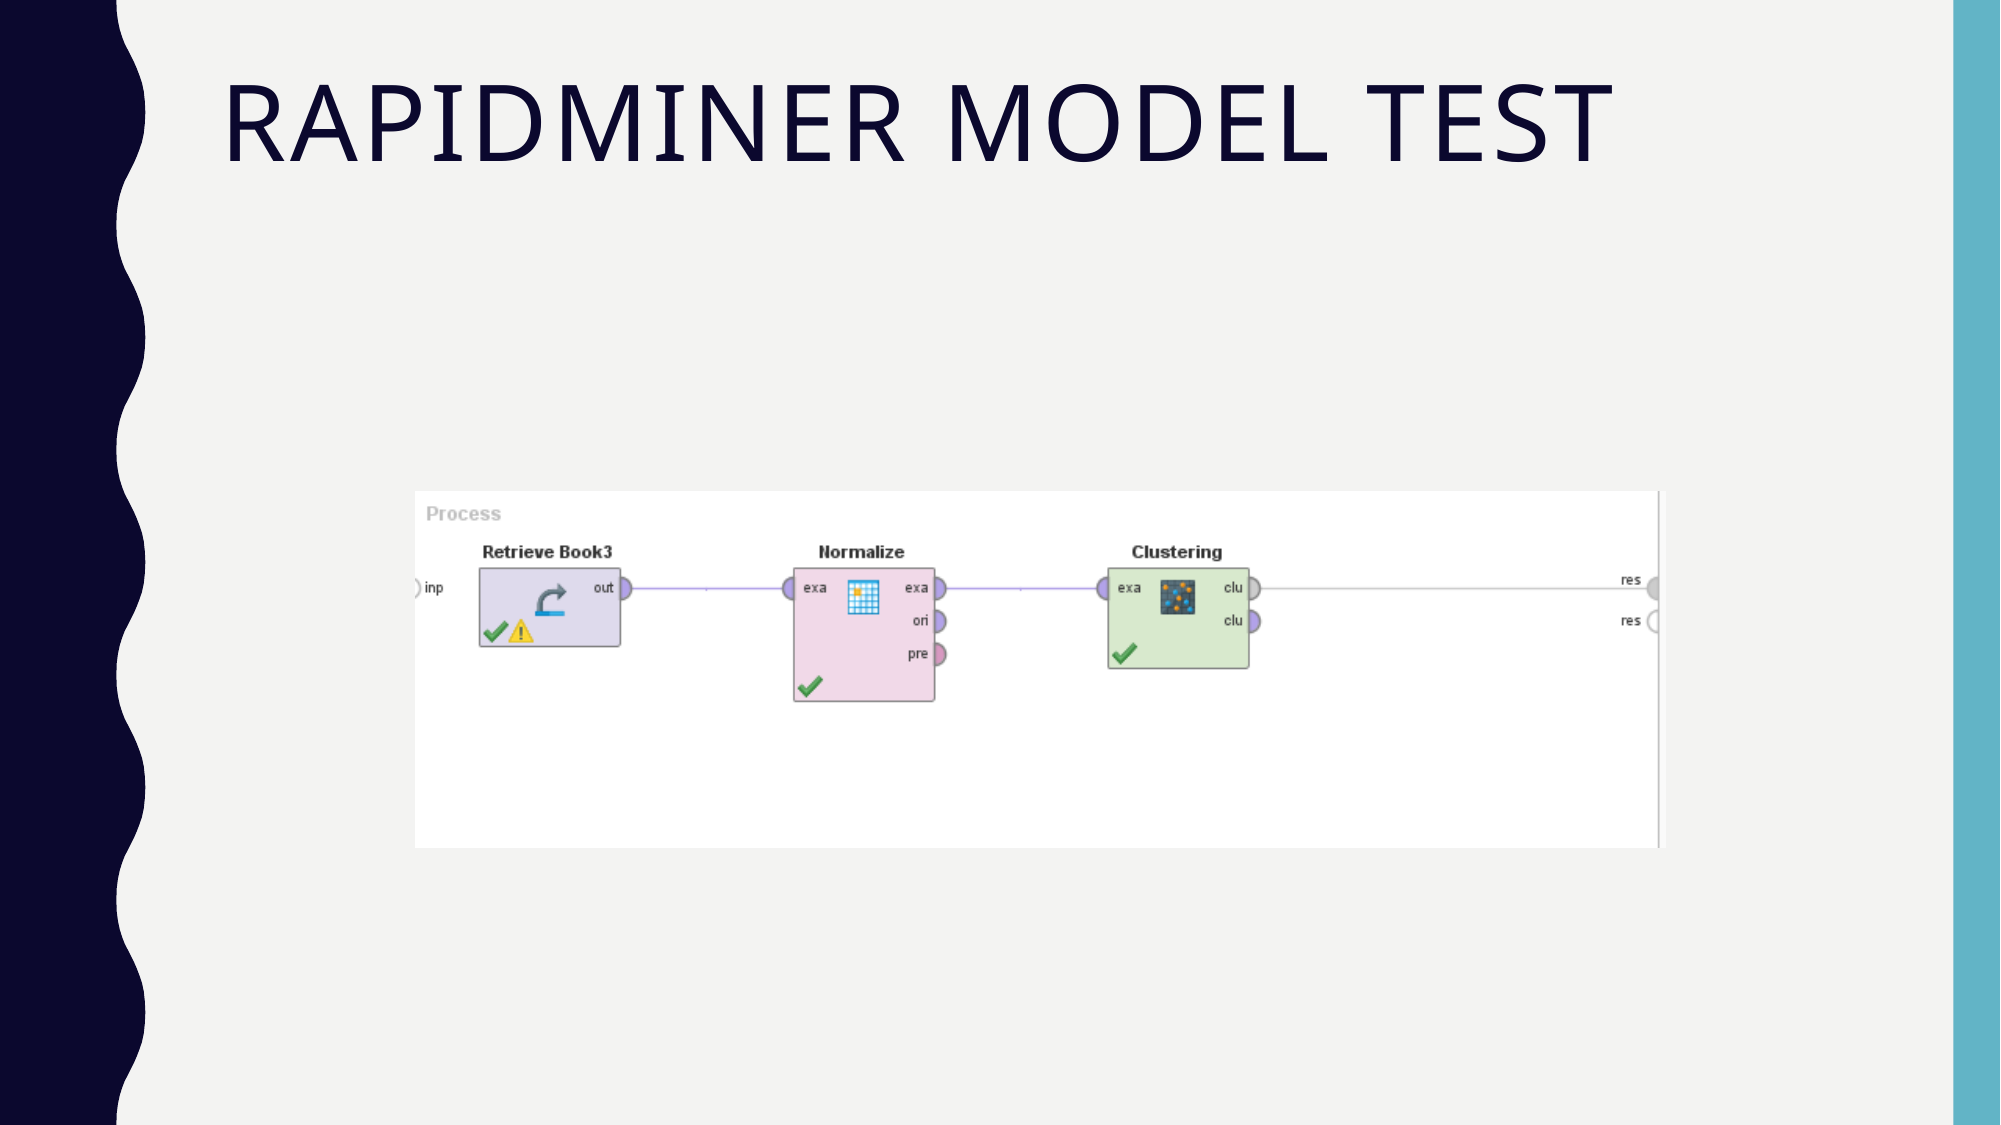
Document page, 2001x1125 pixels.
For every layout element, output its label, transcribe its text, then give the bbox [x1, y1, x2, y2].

title Rapidminer Model Test [205, 62, 1875, 308]
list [415, 491, 1666, 848]
